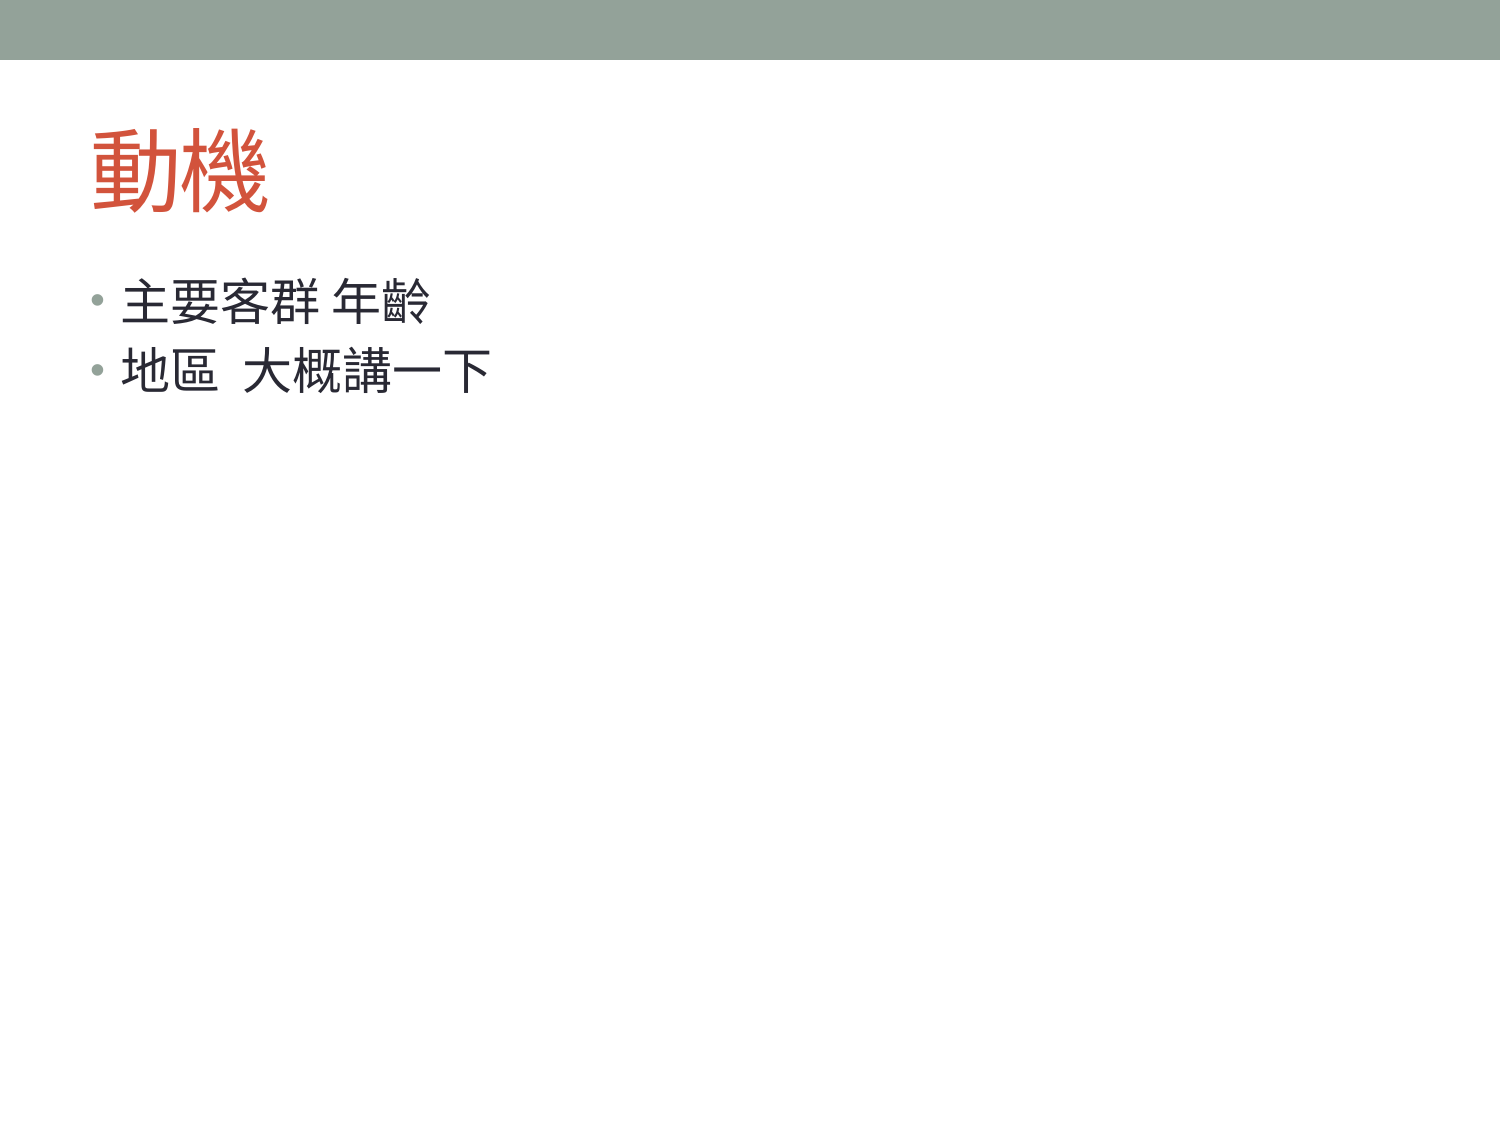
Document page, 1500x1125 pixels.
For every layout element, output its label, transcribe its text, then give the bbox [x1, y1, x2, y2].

title 動機 [75, 87, 1425, 250]
list 主要客群 年齡 地區 大概講一下 [75, 262, 1425, 1063]
